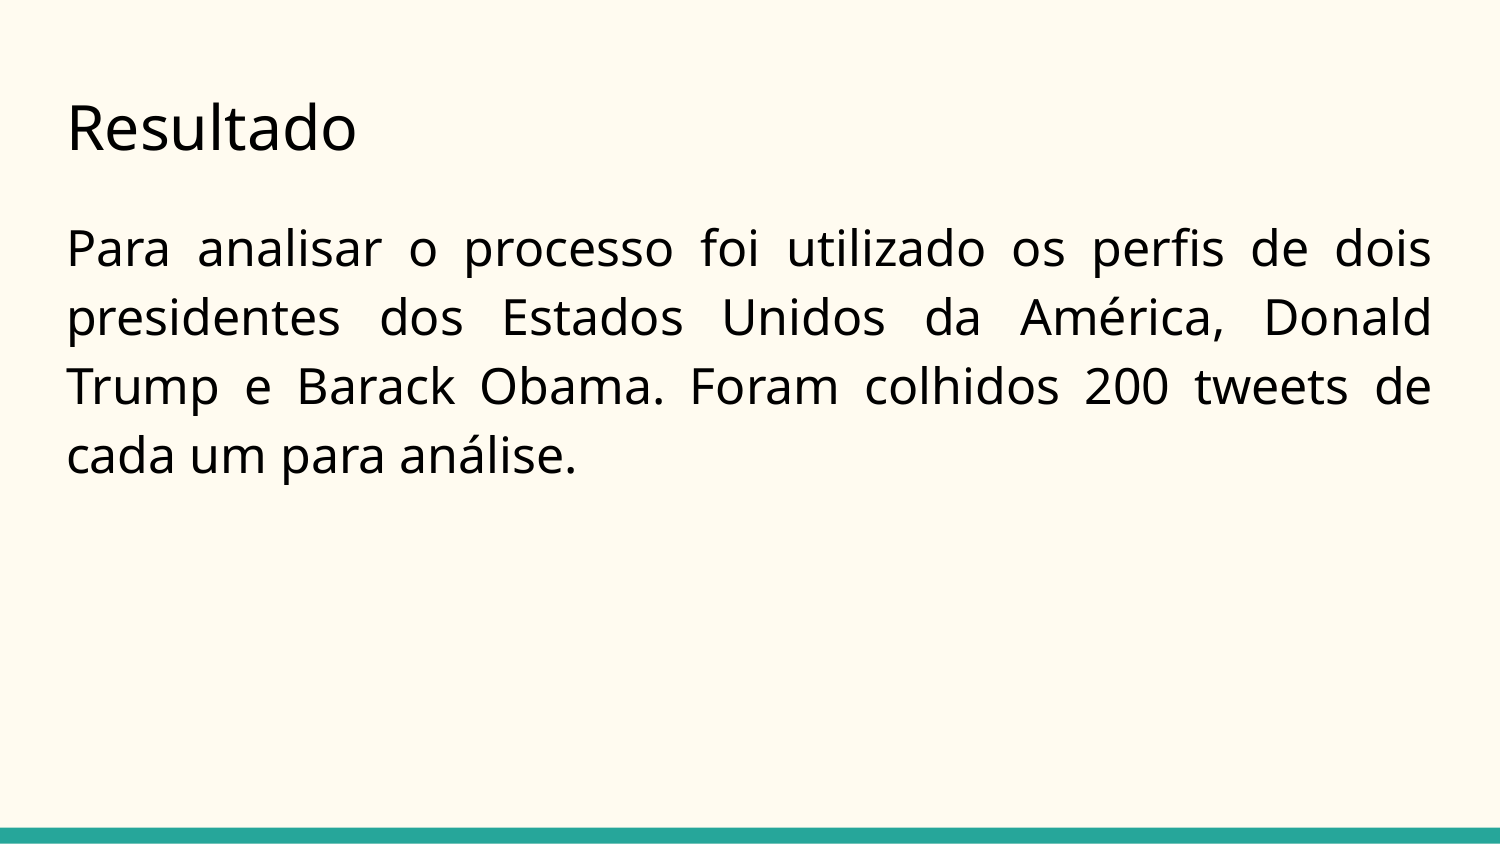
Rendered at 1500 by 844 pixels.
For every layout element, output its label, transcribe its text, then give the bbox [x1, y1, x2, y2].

list Para analisar o processo foi utilizado os perfis de dois presidentes dos Estados Unidos da América, Donald Trump e Barack Obama. Foram colhidos 200 tweets de cada um para análise. [51, 192, 1449, 750]
title Resultado [51, 72, 1449, 174]
